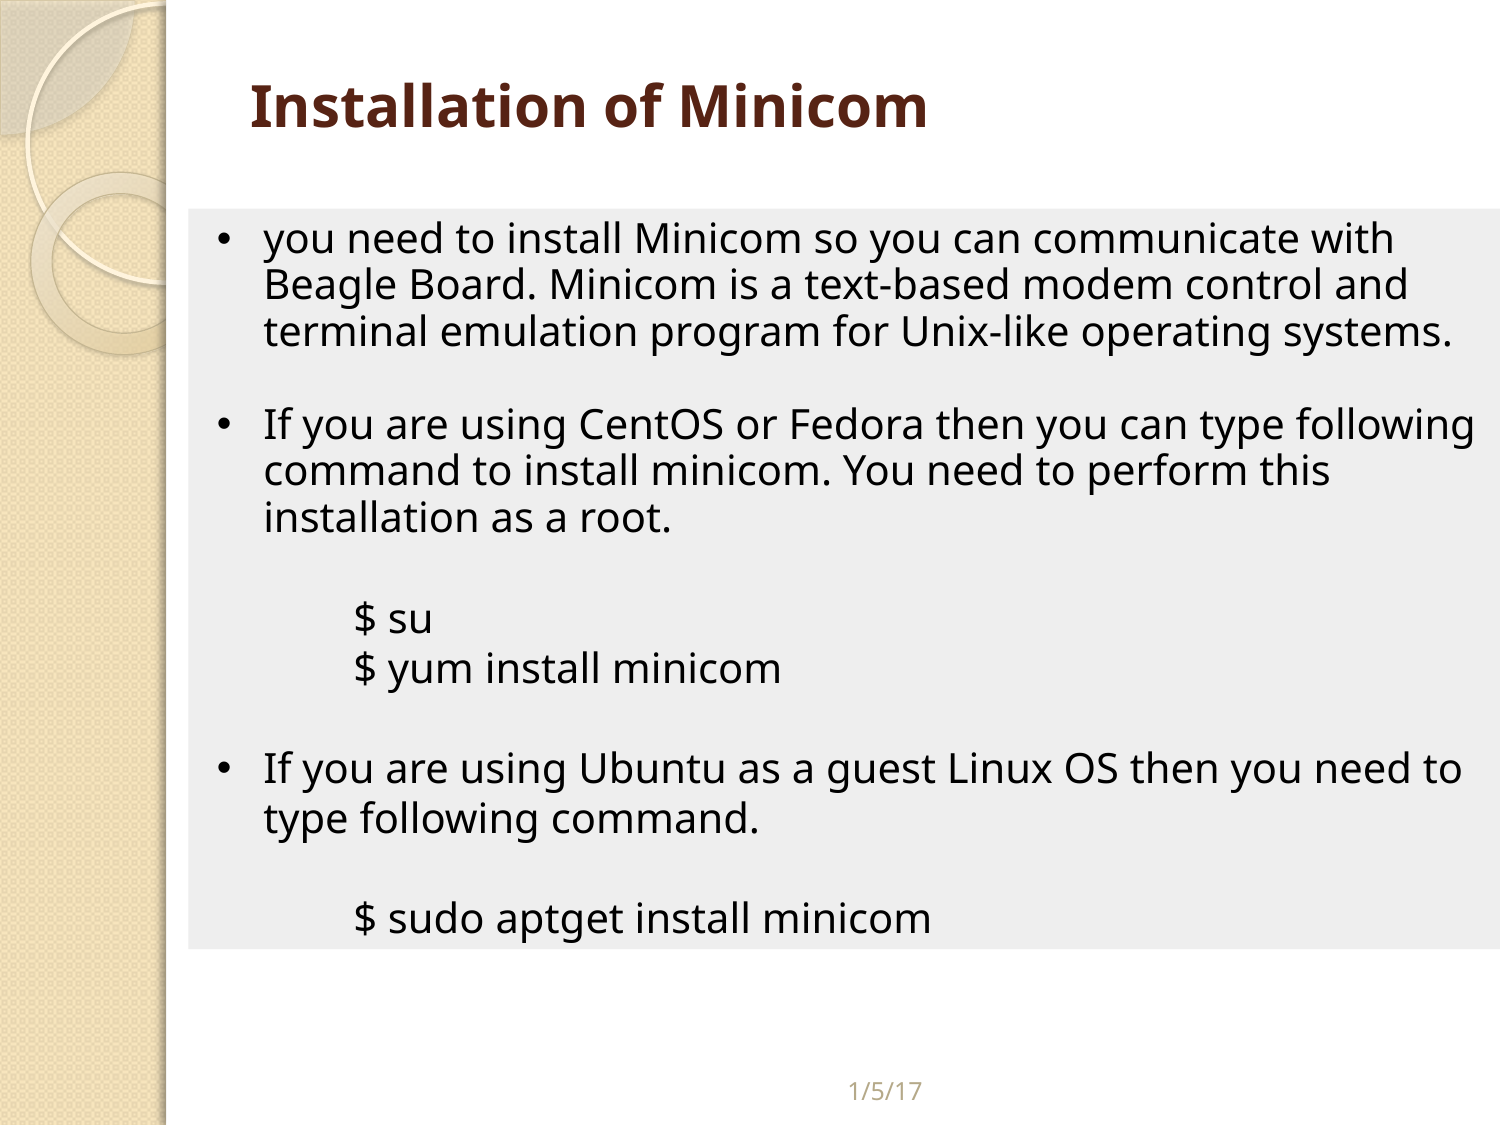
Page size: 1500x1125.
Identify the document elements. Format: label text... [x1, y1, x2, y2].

title Installation of Minicom [235, 45, 1466, 208]
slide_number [587, 1034, 938, 1113]
list you need to install Minicom so you can communicate with Beagle Board. Minicom is a text-based modem control and terminal emulation program for Unix-like operating systems. If you are using CentOS or Fedora then you can type following command to install minicom. You need to perform this installation as a root. $ su $ yum install minicom If you are using Ubuntu as a guest Linux OS then you need to type following command. $ sudo aptget install minicom [188, 208, 1500, 950]
